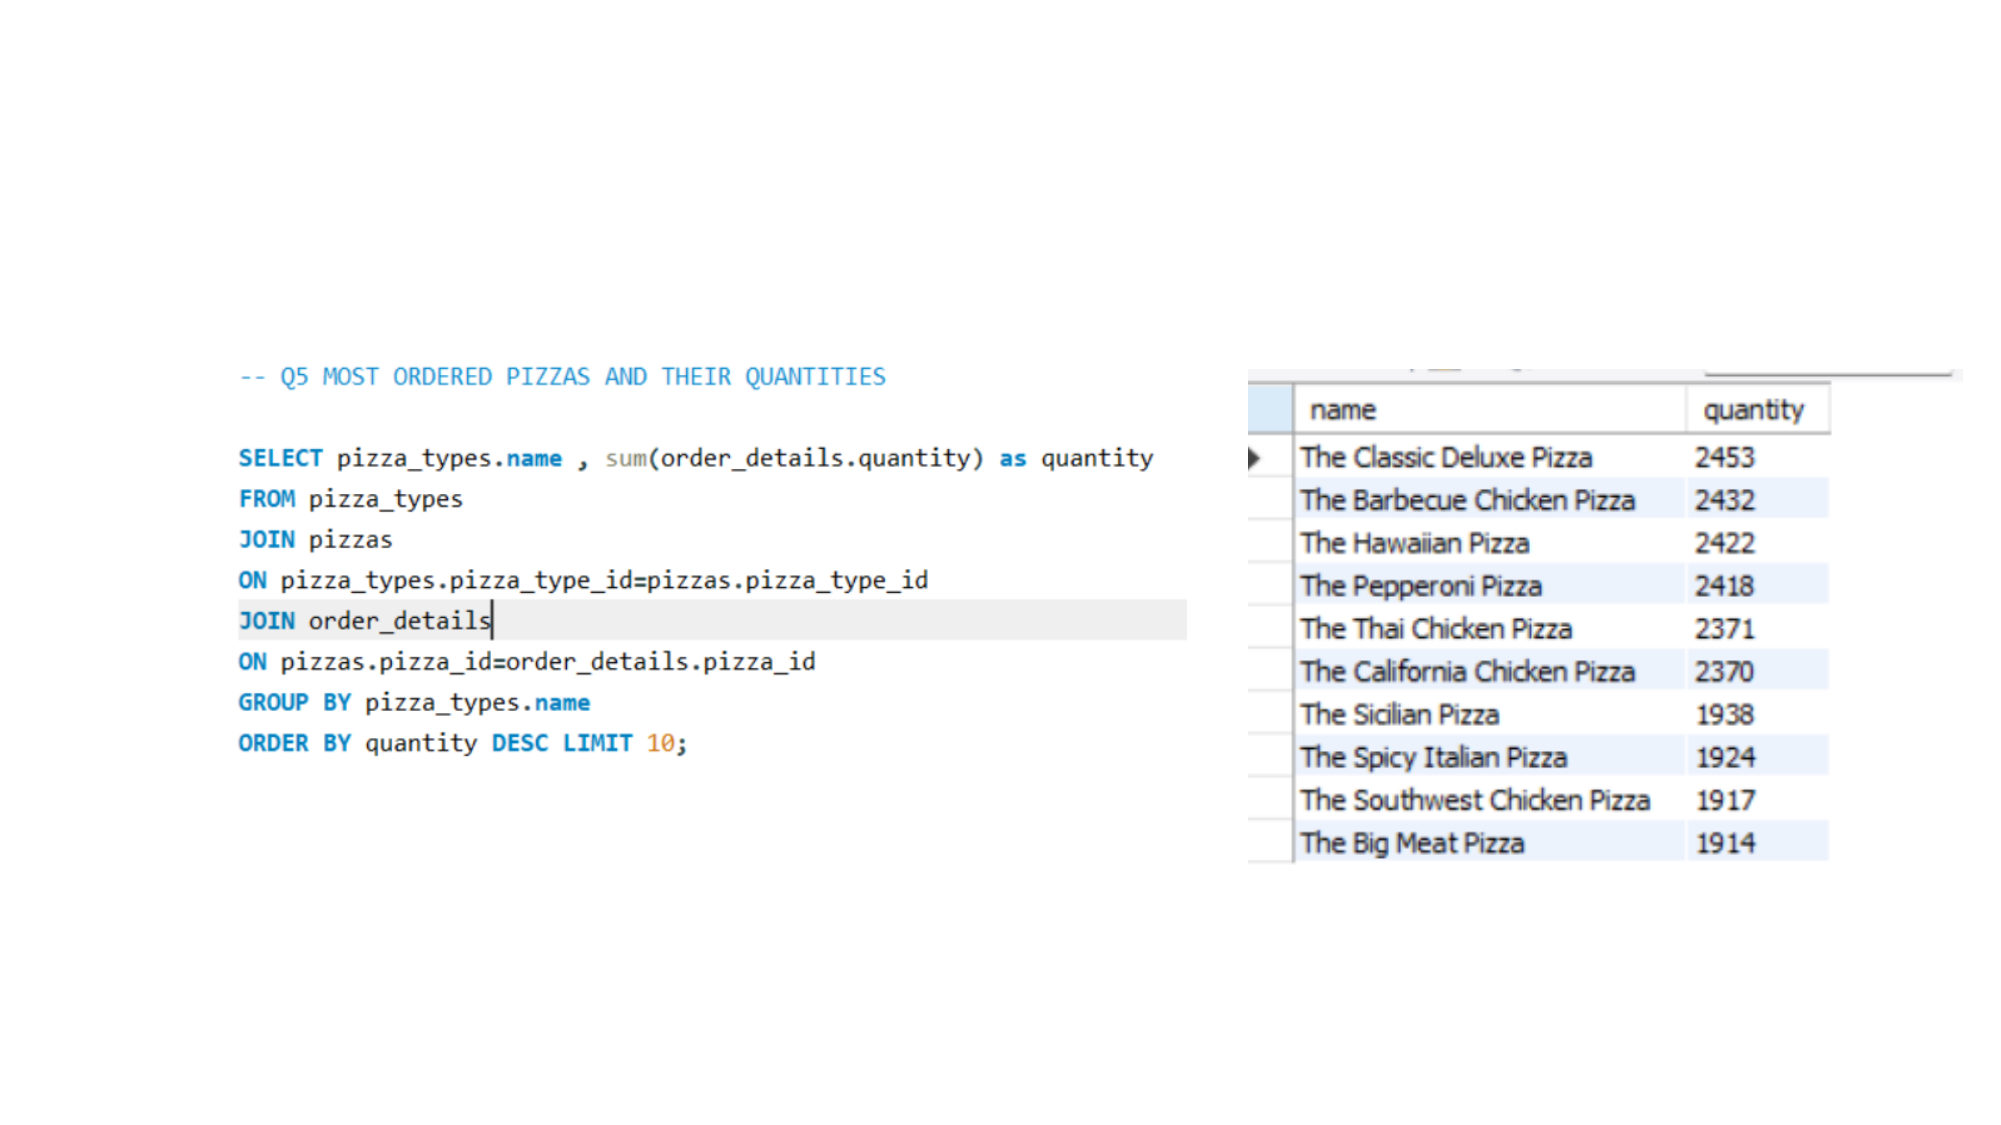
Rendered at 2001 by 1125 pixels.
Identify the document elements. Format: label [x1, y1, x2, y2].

list [223, 339, 1187, 786]
picture [1247, 369, 1963, 883]
